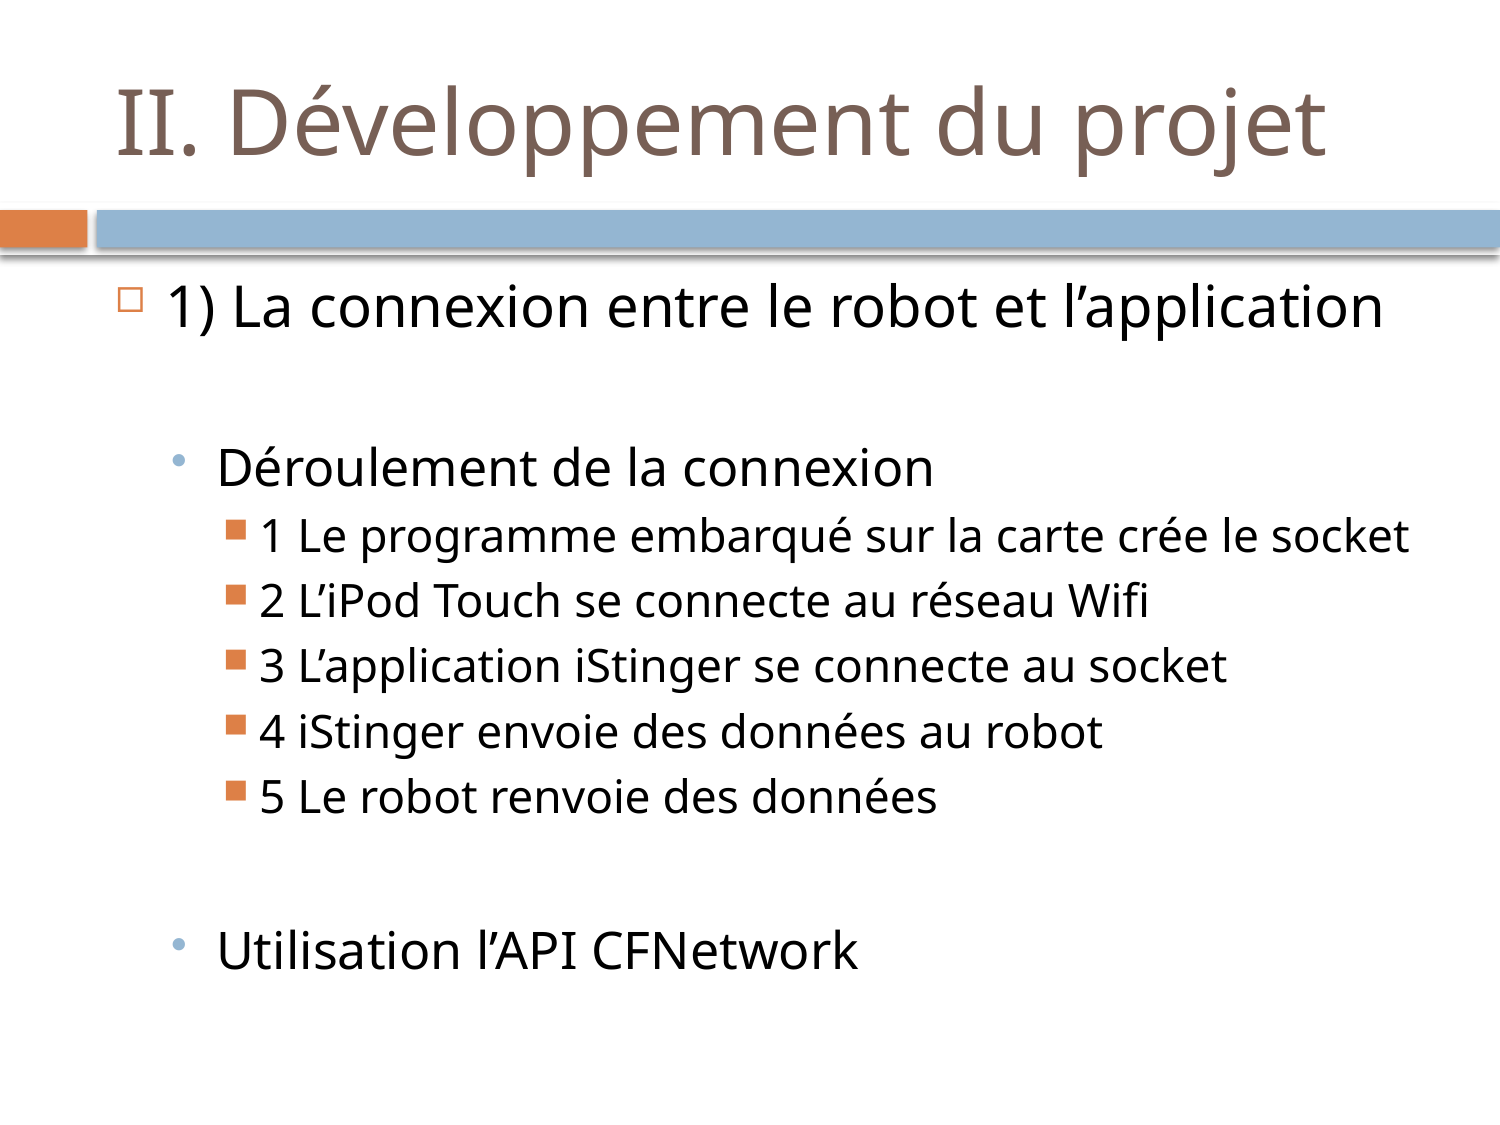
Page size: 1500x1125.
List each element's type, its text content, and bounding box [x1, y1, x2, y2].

list 1) La connexion entre le robot et l’application Déroulement de la connexion 1 Le programme embarqué sur la carte crée le socket 2 L’iPod Touch se connecte au réseau Wifi 3 L’application iStinger se connecte au socket 4 iStinger envoie des données au robot 5 Le robot renvoie des données Utilisation l’API CFNetwork [100, 262, 1438, 1000]
title II. Développement du projet [100, 37, 1438, 200]
